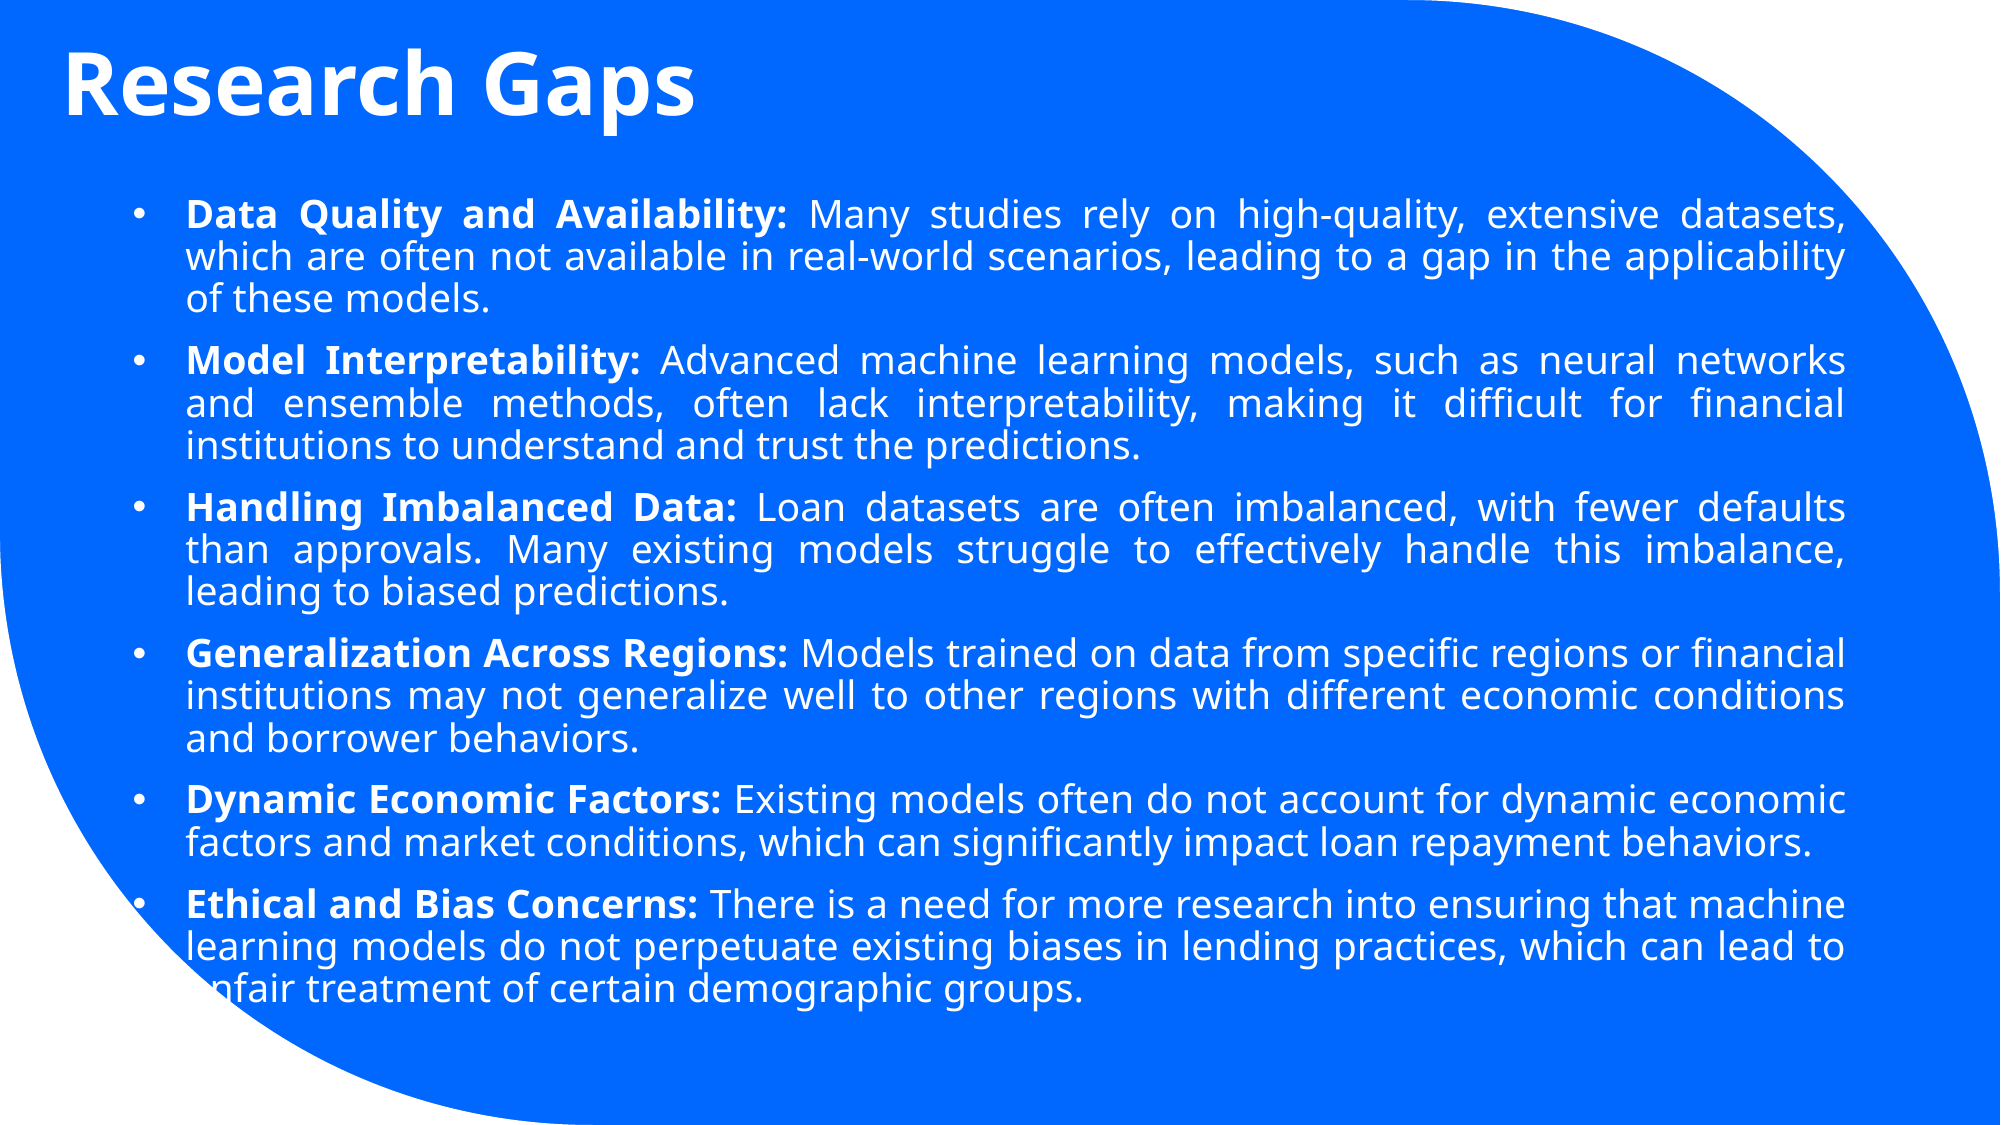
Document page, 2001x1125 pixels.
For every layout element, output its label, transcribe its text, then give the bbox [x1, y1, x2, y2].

list Data Quality and Availability: Many studies rely on high-quality, extensive datasets, which are often not available in real-world scenarios, leading to a gap in the applicability of these models. Model Interpretability: Advanced machine learning models, such as neural networks and ensemble methods, often lack interpretability, making it difficult for financial institutions to understand and trust the predictions. Handling Imbalanced Data: Loan datasets are often imbalanced, with fewer defaults than approvals. Many existing models struggle to effectively handle this imbalance, leading to biased predictions. Generalization Across Regions: Models trained on data from specific regions or financial institutions may not generalize well to other regions with different economic conditions and borrower behaviors. Dynamic Economic Factors: Existing models often do not account for dynamic economic factors and market conditions, which can significantly impact loan repayment behaviors. Ethical and Bias Concerns: There is a need for more research into ensuring that machine learning models do not perpetuate existing biases in lending practices, which can lead to unfair treatment of certain demographic groups. [117, 187, 1864, 1023]
title Research Gaps [46, 0, 1651, 140]
